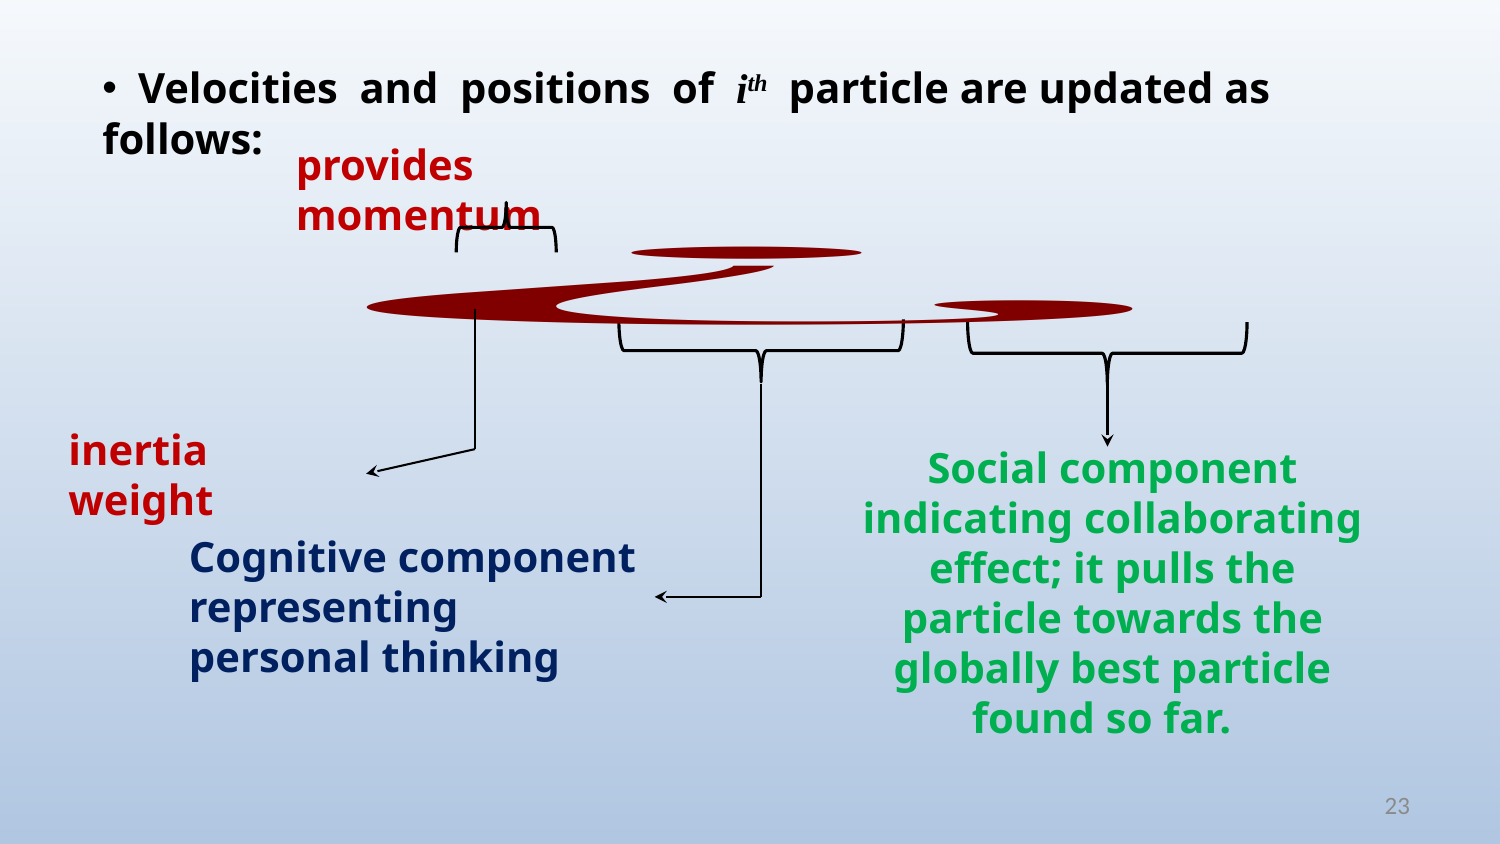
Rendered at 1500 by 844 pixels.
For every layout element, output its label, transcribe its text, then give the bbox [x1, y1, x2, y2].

text_box provides momentum [281, 131, 738, 246]
text_box [455, 201, 558, 253]
text_box [966, 322, 1248, 384]
text_box inertia weight [53, 416, 367, 532]
slide_number 23 [1074, 782, 1425, 827]
text_box Velocities and positions of ith particle are updated as follows: [87, 54, 1450, 440]
text_box Social component indicating collaborating effect; it pulls the particle towards the globally best particle found so far. [837, 434, 1388, 750]
text_box Cognitive component representing personal thinking [174, 523, 655, 689]
text_box [618, 323, 905, 383]
